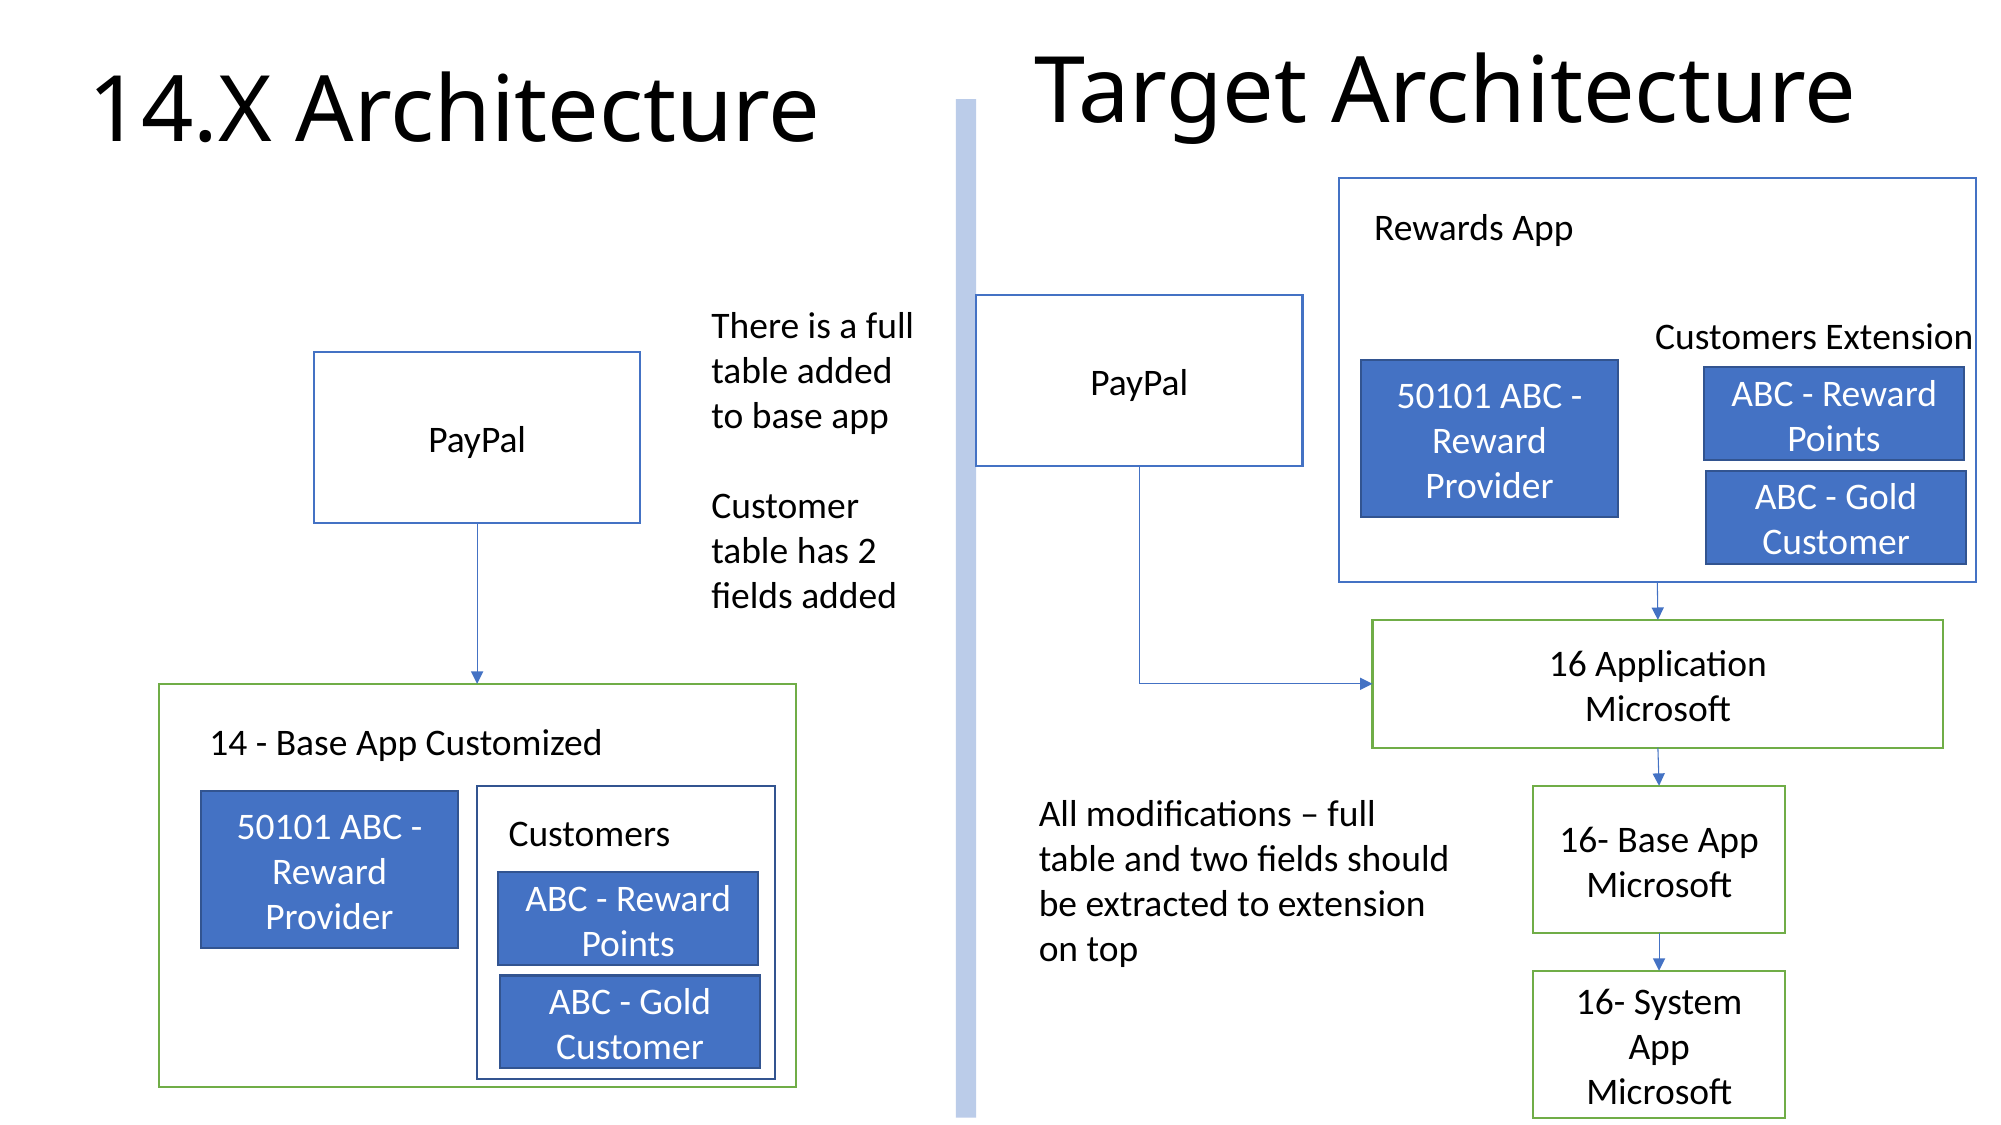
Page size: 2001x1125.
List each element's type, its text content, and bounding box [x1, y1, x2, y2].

text_box 16 Application Microsoft [1371, 619, 1944, 749]
text_box ABC - Gold Customer [499, 974, 761, 1069]
text_box Customers Extension [1640, 304, 2000, 365]
text_box Target Architecture [1019, 0, 2000, 202]
text_box [955, 98, 977, 1119]
text_box [158, 683, 797, 1088]
text_box ABC - Gold Customer [1705, 470, 1967, 565]
text_box ABC - Reward Points [497, 871, 759, 966]
text_box 50101 ABC - Reward Provider [200, 790, 459, 949]
title 14.X Architecture [73, 2, 1338, 221]
text_box PayPal [313, 351, 641, 524]
text_box 50101 ABC - Reward Provider [1360, 359, 1619, 518]
text_box PayPal [975, 294, 1304, 467]
text_box 16- System App Microsoft [1532, 970, 1786, 1119]
text_box [1338, 177, 1977, 583]
text_box [476, 785, 776, 1080]
text_box Rewards App [1359, 195, 2000, 256]
text_box There is a full table added to base app Customer table has 2 fields added [696, 293, 937, 624]
text_box All modifications – full table and two fields should be extracted to extension on top [1023, 781, 1468, 977]
text_box 16- Base App Microsoft [1532, 785, 1786, 934]
text_box 14 - Base App Customized [194, 710, 952, 771]
text_box Customers [493, 801, 686, 862]
text_box ABC - Reward Points [1703, 366, 1965, 461]
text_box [1146, 458, 1365, 692]
